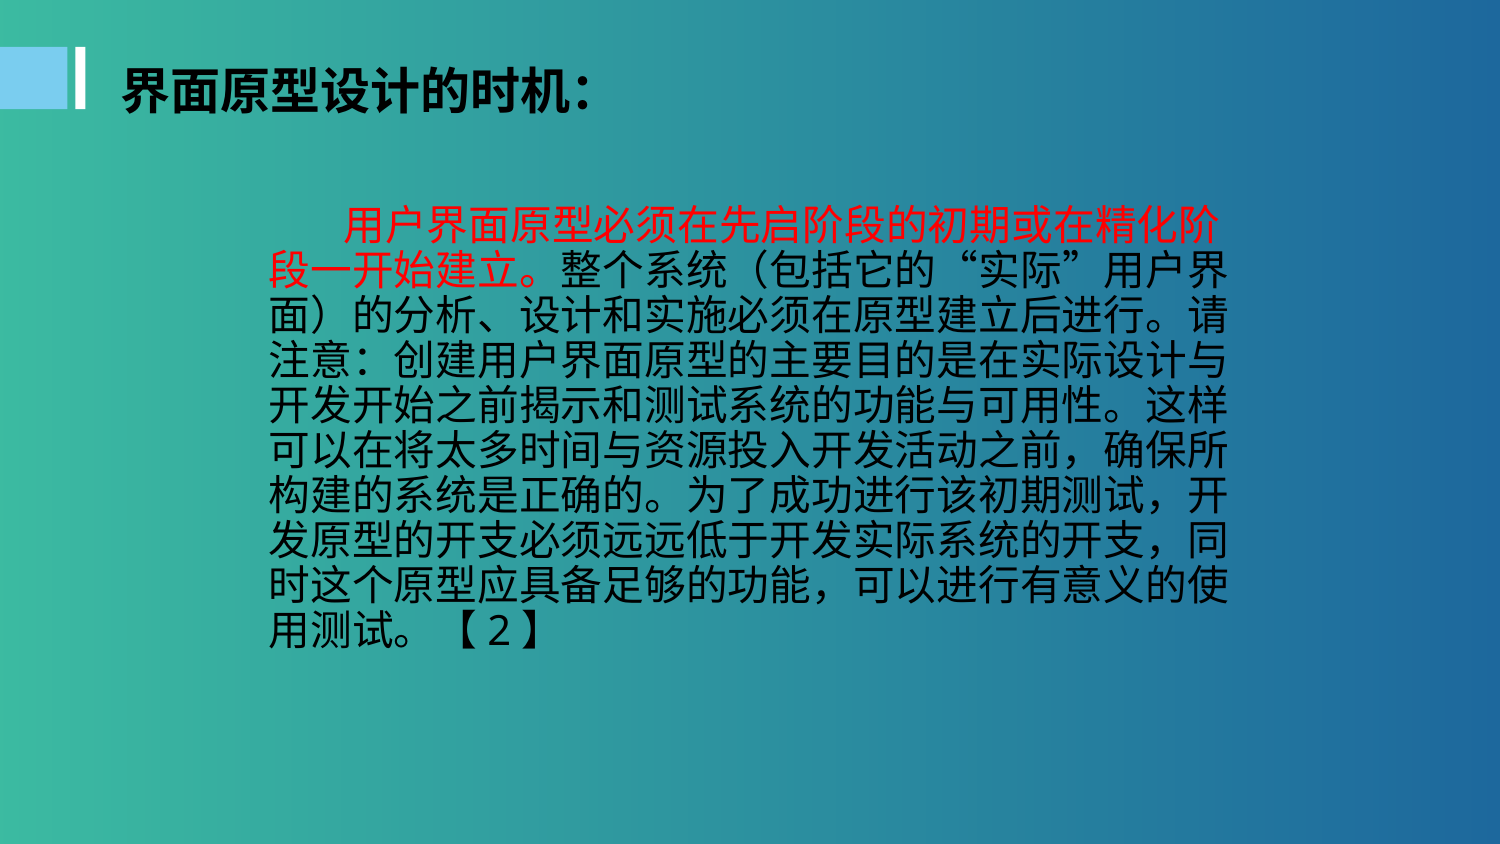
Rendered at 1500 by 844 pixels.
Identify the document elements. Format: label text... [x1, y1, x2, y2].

text_box 界面原型设计的时机： [105, 52, 668, 127]
picture [0, 0, 1500, 844]
text_box 用户界面原型必须在先启阶段的初期或在精化阶段一开始建立。整个系统（包括它的“实际”用户界面）的分析、设计和实施必须在原型建立后进行。请注意：创建用户界面原型的主要目的是在实际设计与开发开始之前揭示和测试系统的功能与可用性。这样可以在将太多时间与资源投入开发活动之前，确保所构建的系统是正确的。为了成功进行该初期测试，开发原型的开支必须远远低于开发实际系统的开支，同时这个原型应具备足够的功能，可以进行有意义的使用测试。【2】 [253, 197, 1247, 663]
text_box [0, 46, 86, 110]
